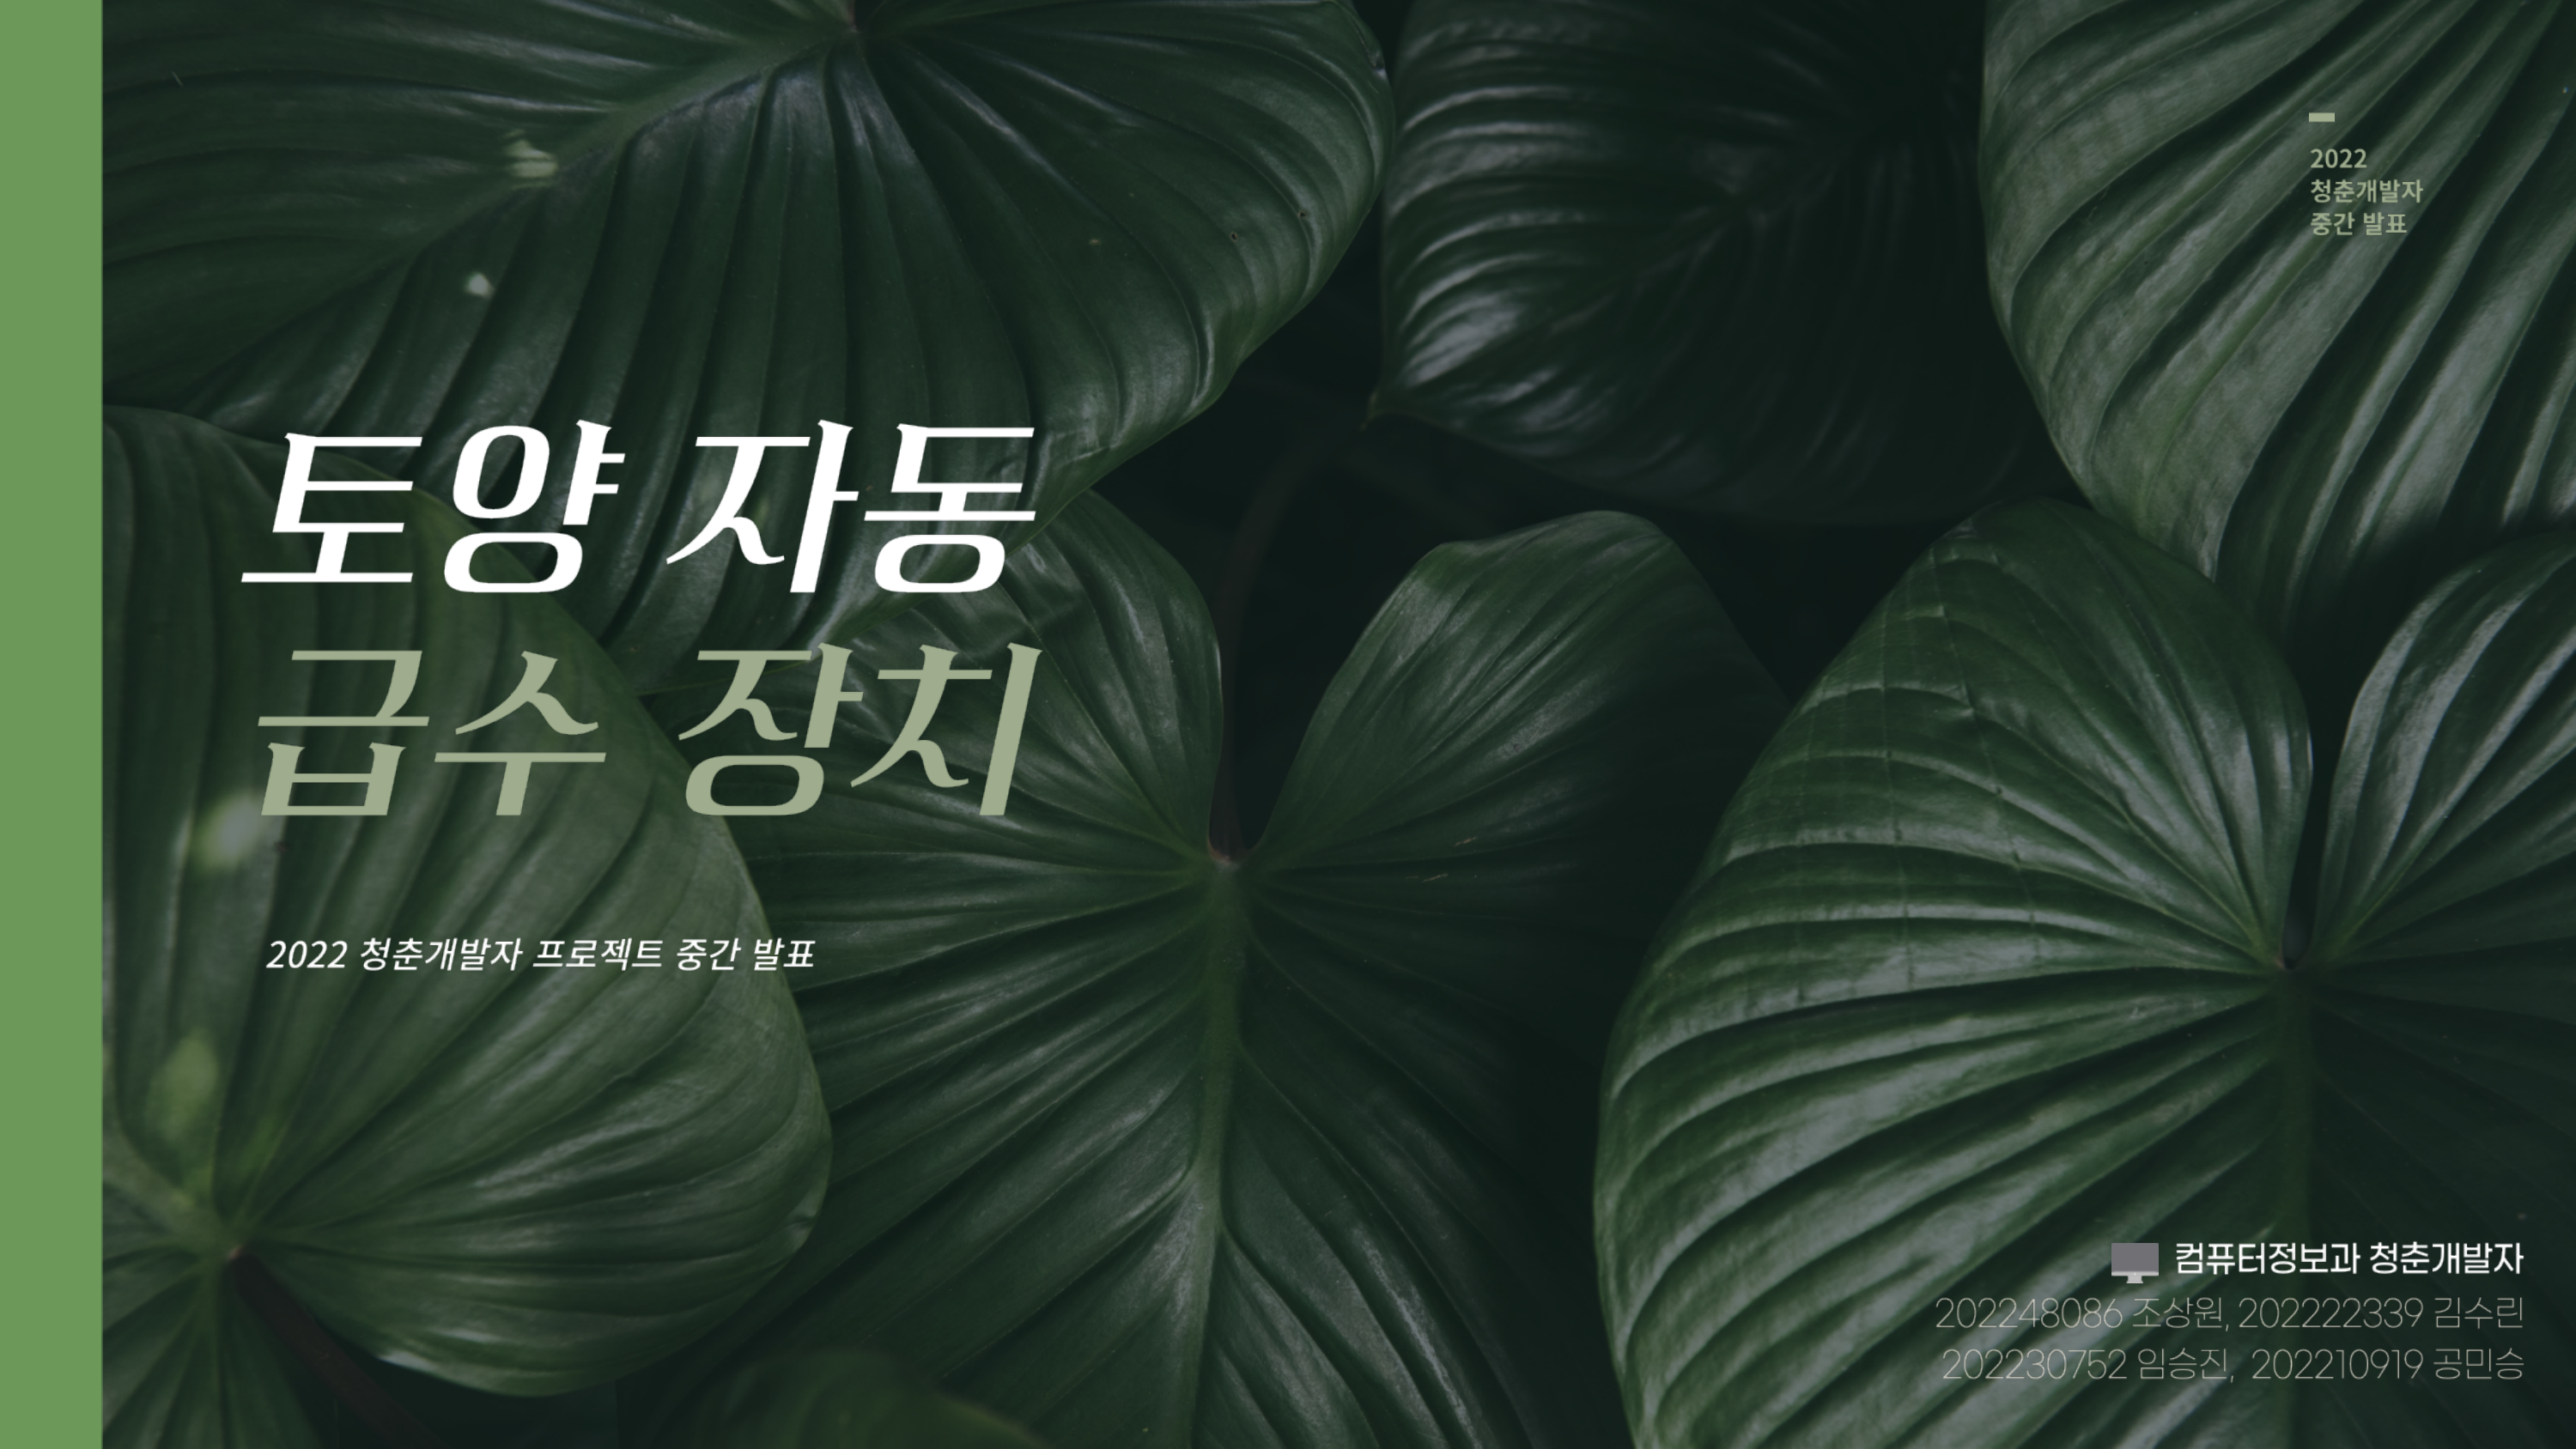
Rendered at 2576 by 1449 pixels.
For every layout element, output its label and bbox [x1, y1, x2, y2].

picture [259, 922, 831, 995]
picture [1701, 1233, 2543, 1405]
picture [204, 342, 1143, 909]
text_box [2309, 100, 2335, 136]
text_box [2111, 1243, 2159, 1283]
picture [2305, 135, 2439, 253]
text_box [0, 0, 103, 1449]
text_box [109, 0, 2576, 1449]
